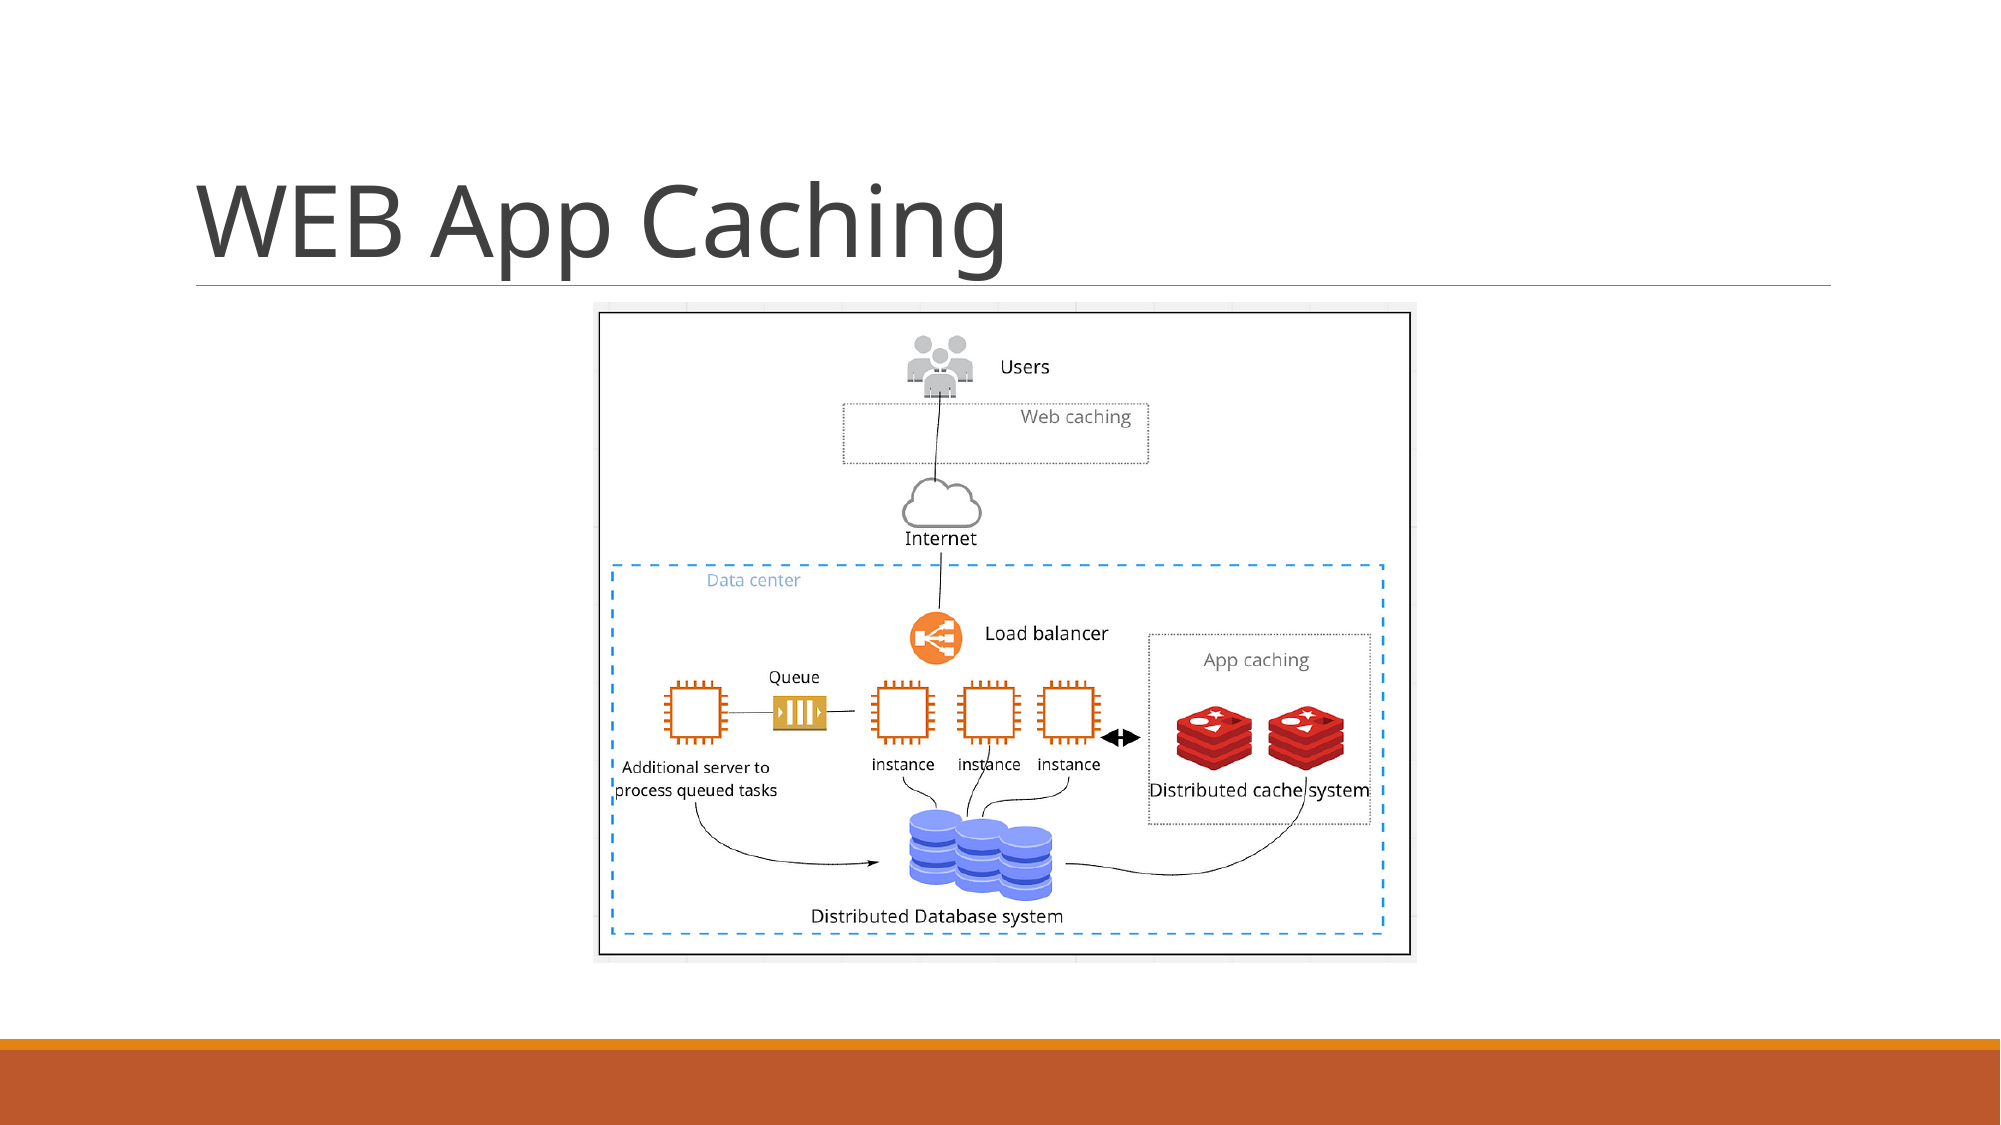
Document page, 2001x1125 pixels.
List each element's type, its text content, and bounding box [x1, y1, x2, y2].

title WEB App Caching [180, 47, 1830, 285]
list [592, 302, 1418, 964]
